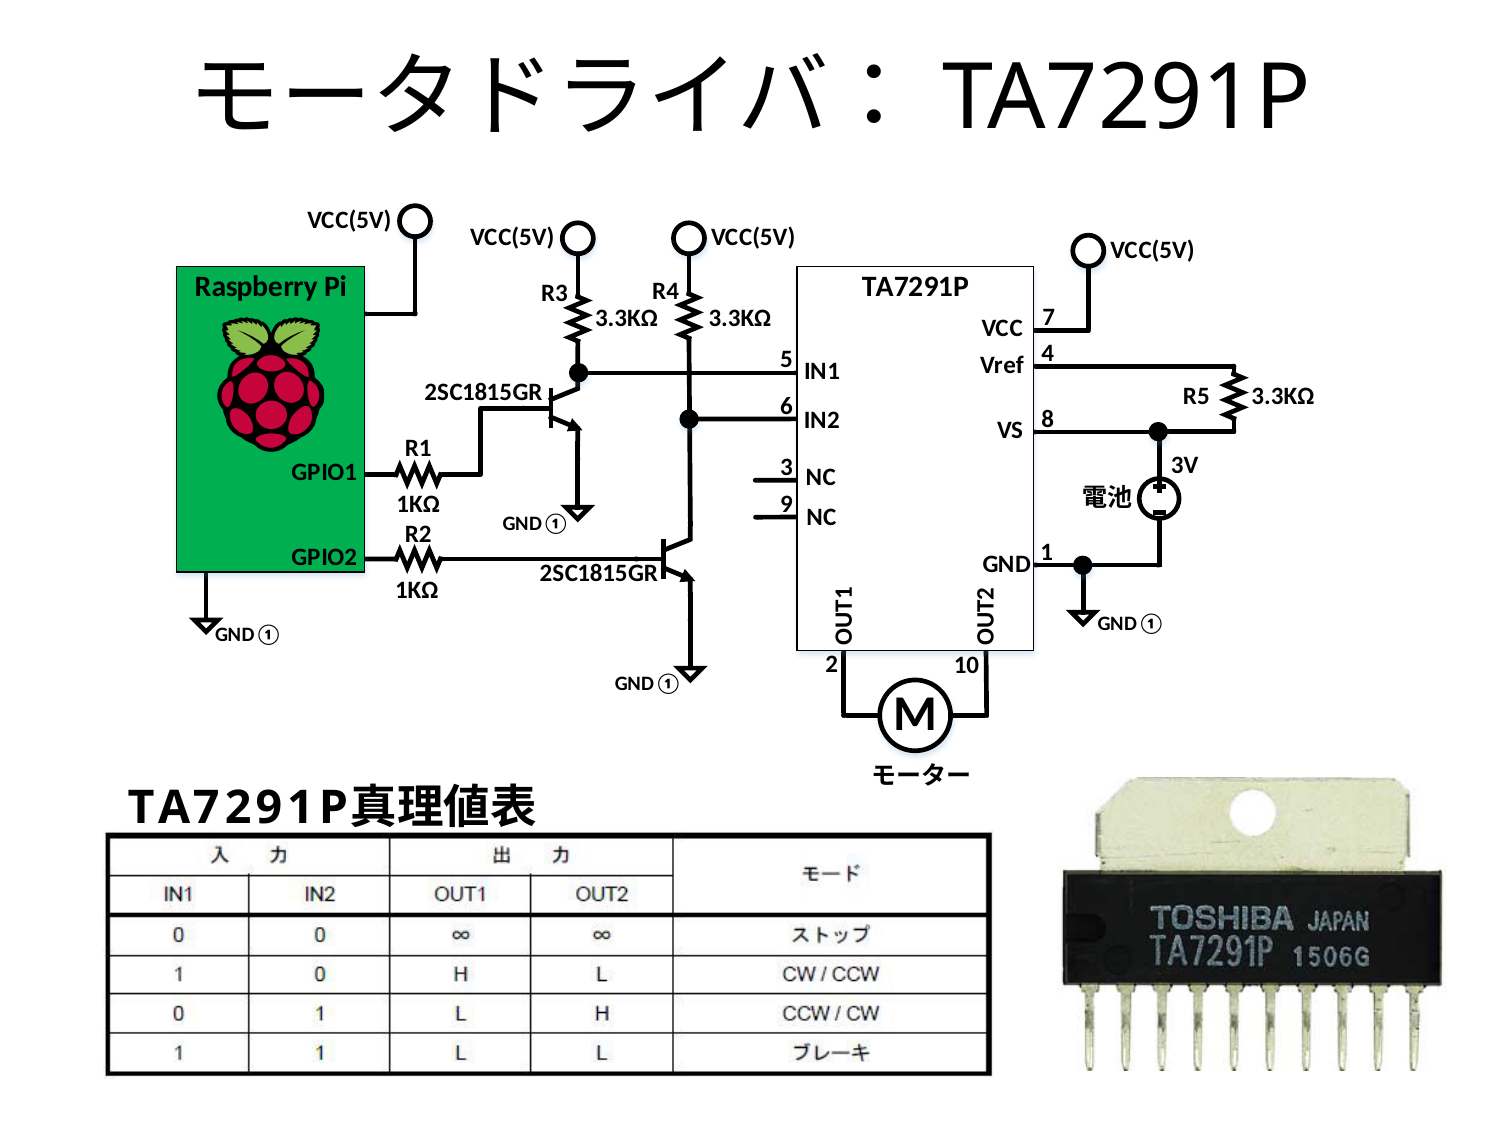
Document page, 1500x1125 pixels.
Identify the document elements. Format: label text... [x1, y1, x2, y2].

title モータドライバ：TA7291P [75, 11, 1425, 173]
picture [100, 195, 1448, 1079]
